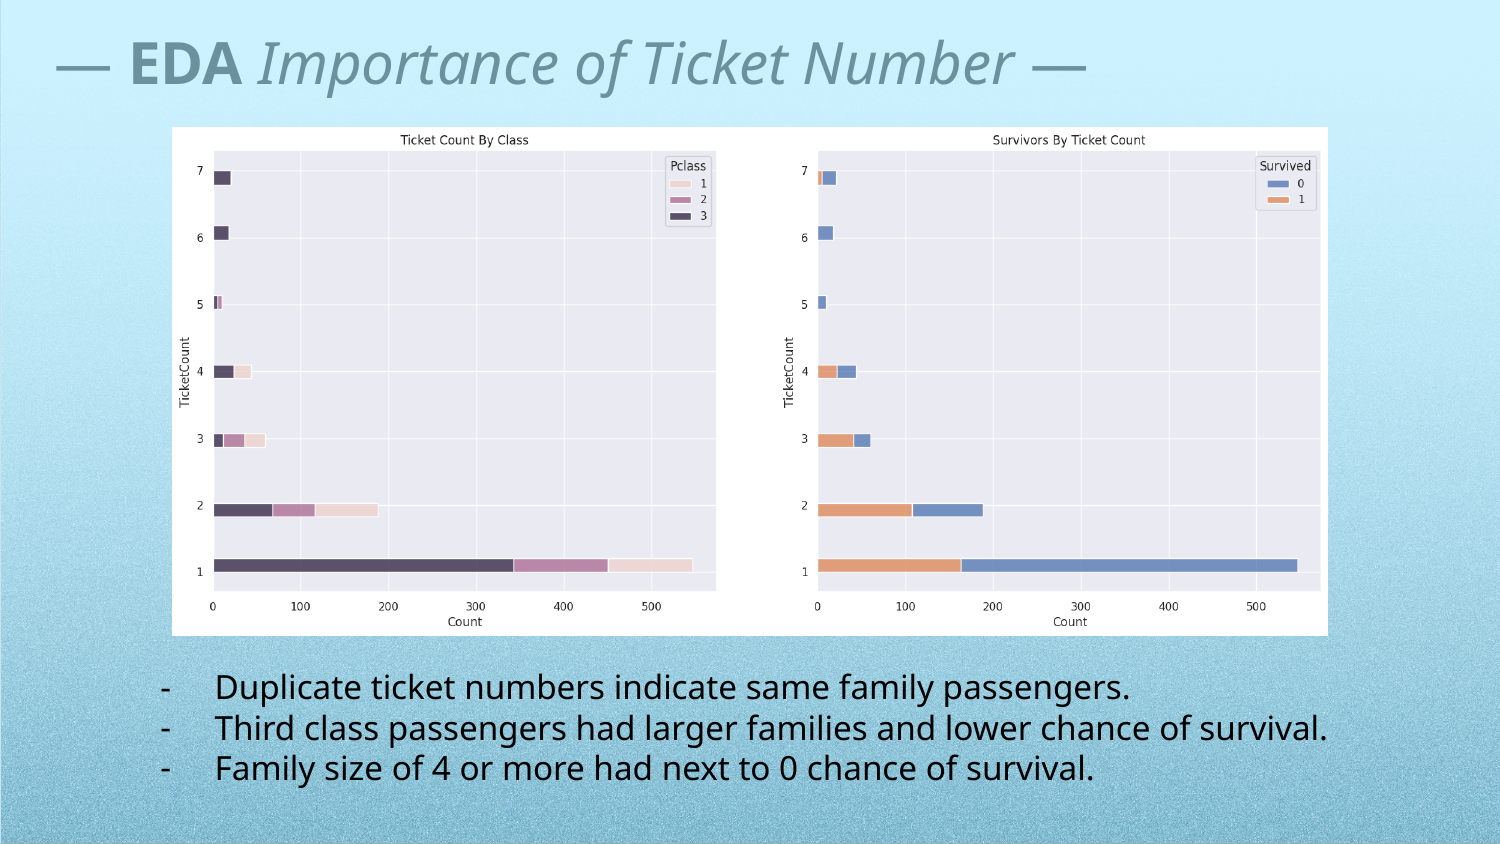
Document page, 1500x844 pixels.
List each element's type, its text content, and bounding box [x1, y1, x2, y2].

title — EDA Importance of Ticket Number — [39, 26, 1170, 97]
text_box Duplicate ticket numbers indicate same family passengers. Third class passengers had larger families and lower chance of survival. Family size of 4 or more had next to 0 chance of survival. [124, 651, 1354, 802]
picture [0, 0, 1500, 844]
